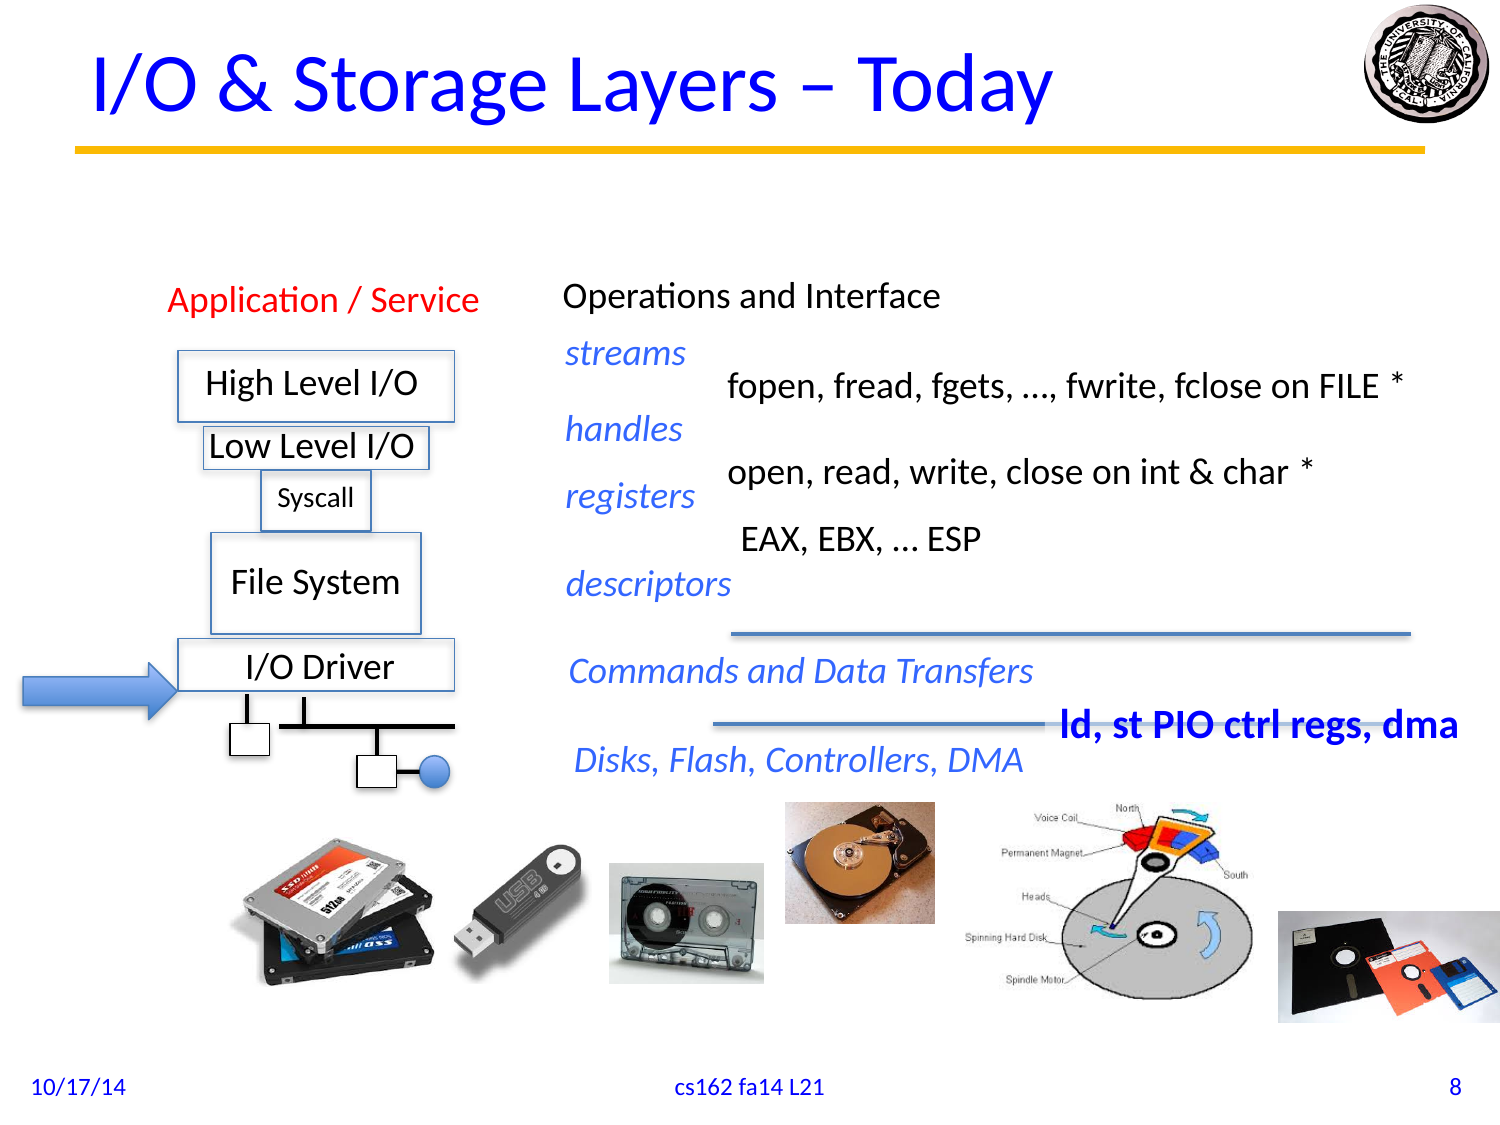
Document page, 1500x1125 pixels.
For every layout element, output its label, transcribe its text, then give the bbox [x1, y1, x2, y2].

text_box fopen, fread, fgets, …, fwrite, fclose on FILE * [712, 354, 1423, 414]
picture [785, 802, 935, 924]
text_box EAX, EBX, … ESP [725, 506, 997, 567]
text_box open, read, write, close on int & char * [712, 439, 1333, 499]
text_box handles [550, 396, 698, 457]
text_box streams [550, 324, 702, 380]
text_box [177, 350, 455, 423]
text_box [210, 532, 422, 635]
text_box [22, 662, 178, 721]
text_box Disks, Flash, Controllers, DMA [559, 727, 1040, 787]
text_box [419, 754, 451, 789]
text_box [229, 723, 270, 756]
text_box [203, 426, 430, 470]
title I/O & Storage Layers – Today [75, 6, 1425, 150]
text_box Application / Service [152, 268, 496, 328]
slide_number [15, 1055, 366, 1115]
text_box Commands and Data Transfers [553, 638, 1049, 699]
slide_number 8 [1127, 1055, 1478, 1115]
text_box [177, 638, 455, 692]
footer cs162 fa14 L21 [512, 1055, 988, 1115]
text_box [356, 755, 397, 788]
picture [1278, 911, 1500, 1023]
text_box ld, st PIO ctrl regs, dma [1044, 689, 1484, 755]
picture [1350, 0, 1500, 127]
text_box Operations and Interface [547, 264, 957, 324]
picture [227, 837, 436, 987]
text_box [260, 470, 372, 530]
picture [964, 802, 1254, 1001]
text_box registers [550, 463, 711, 524]
picture [608, 863, 764, 984]
text_box Low Level I/O [194, 413, 439, 474]
text_box descriptors [551, 551, 747, 612]
picture [445, 837, 592, 984]
